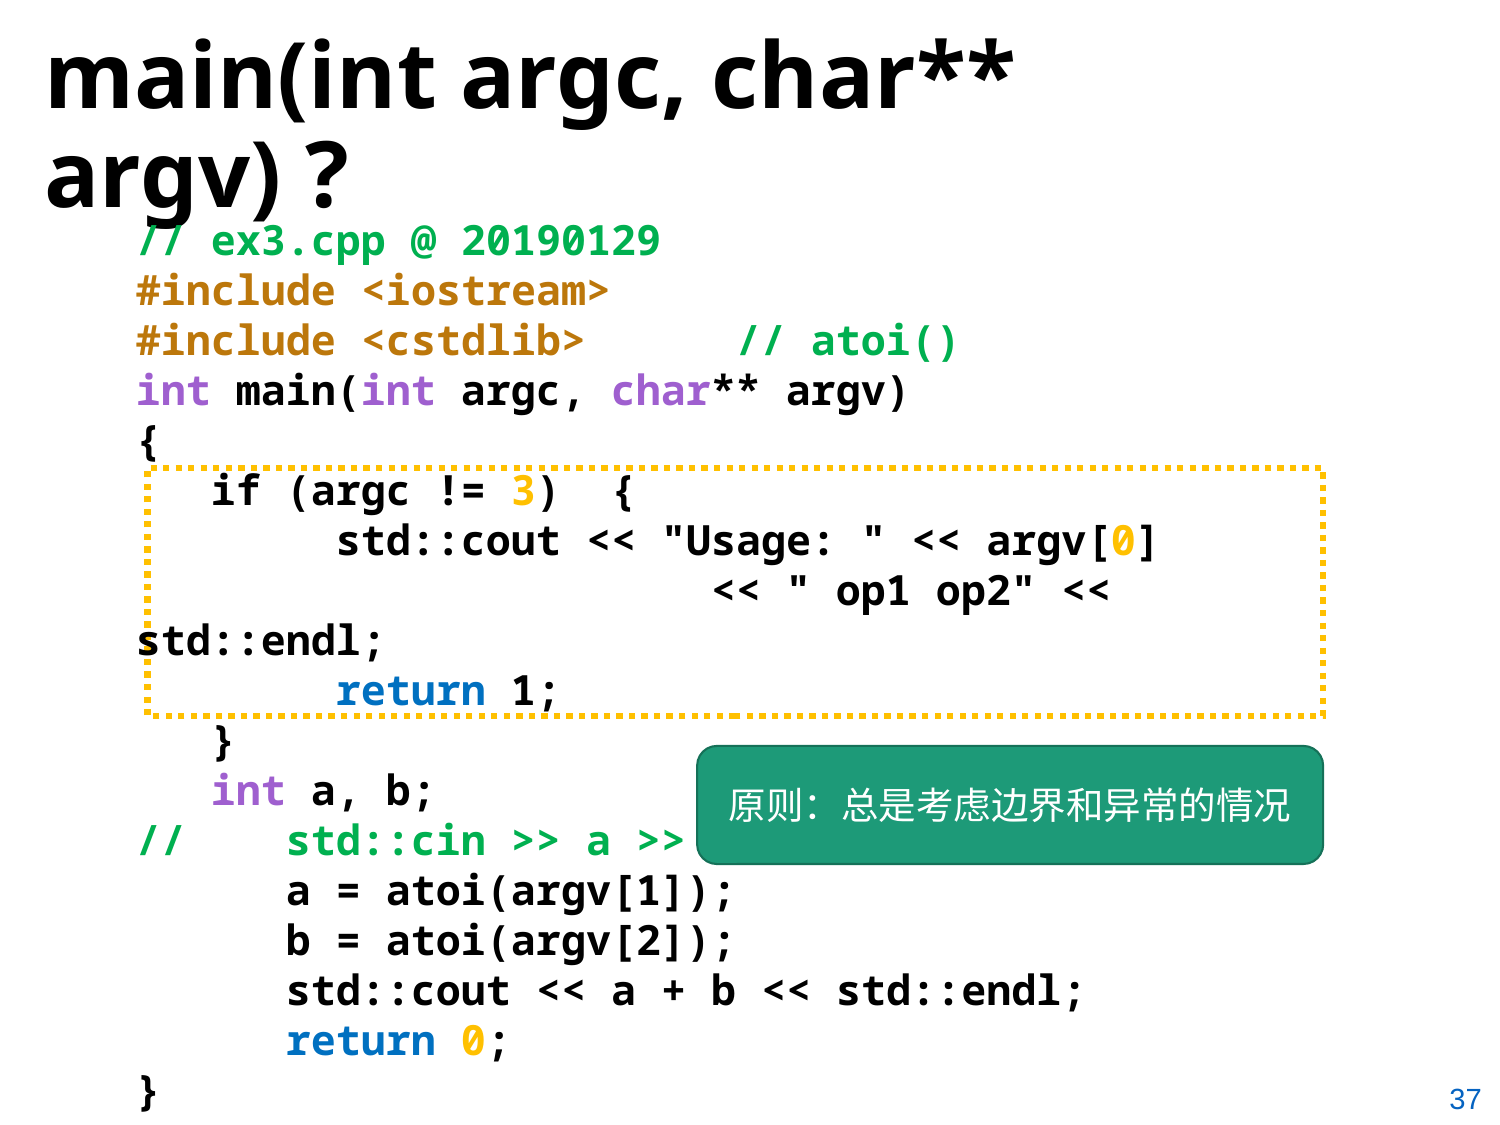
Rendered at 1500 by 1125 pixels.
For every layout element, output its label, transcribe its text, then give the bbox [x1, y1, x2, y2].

title main(int argc, char** argv) ? [29, 19, 1324, 237]
text_box 原则：总是考虑边界和异常的情况 [696, 744, 1325, 866]
text_box // ex3.cpp @ 20190129 #include <iostream> #include <cstdlib> // atoi() int main(int argc, char** argv) { if (argc != 3) { std::cout << "Usage: " << argv[0] << " op1 op2" << std::endl; return 1; } int a, b; // std::cin >> a >> b; a = atoi(argv[1]); b = atoi(argv[2]); std::cout << a + b << std::endl; return 0; } [121, 206, 1362, 1125]
slide_number 37 [1362, 1070, 1497, 1125]
